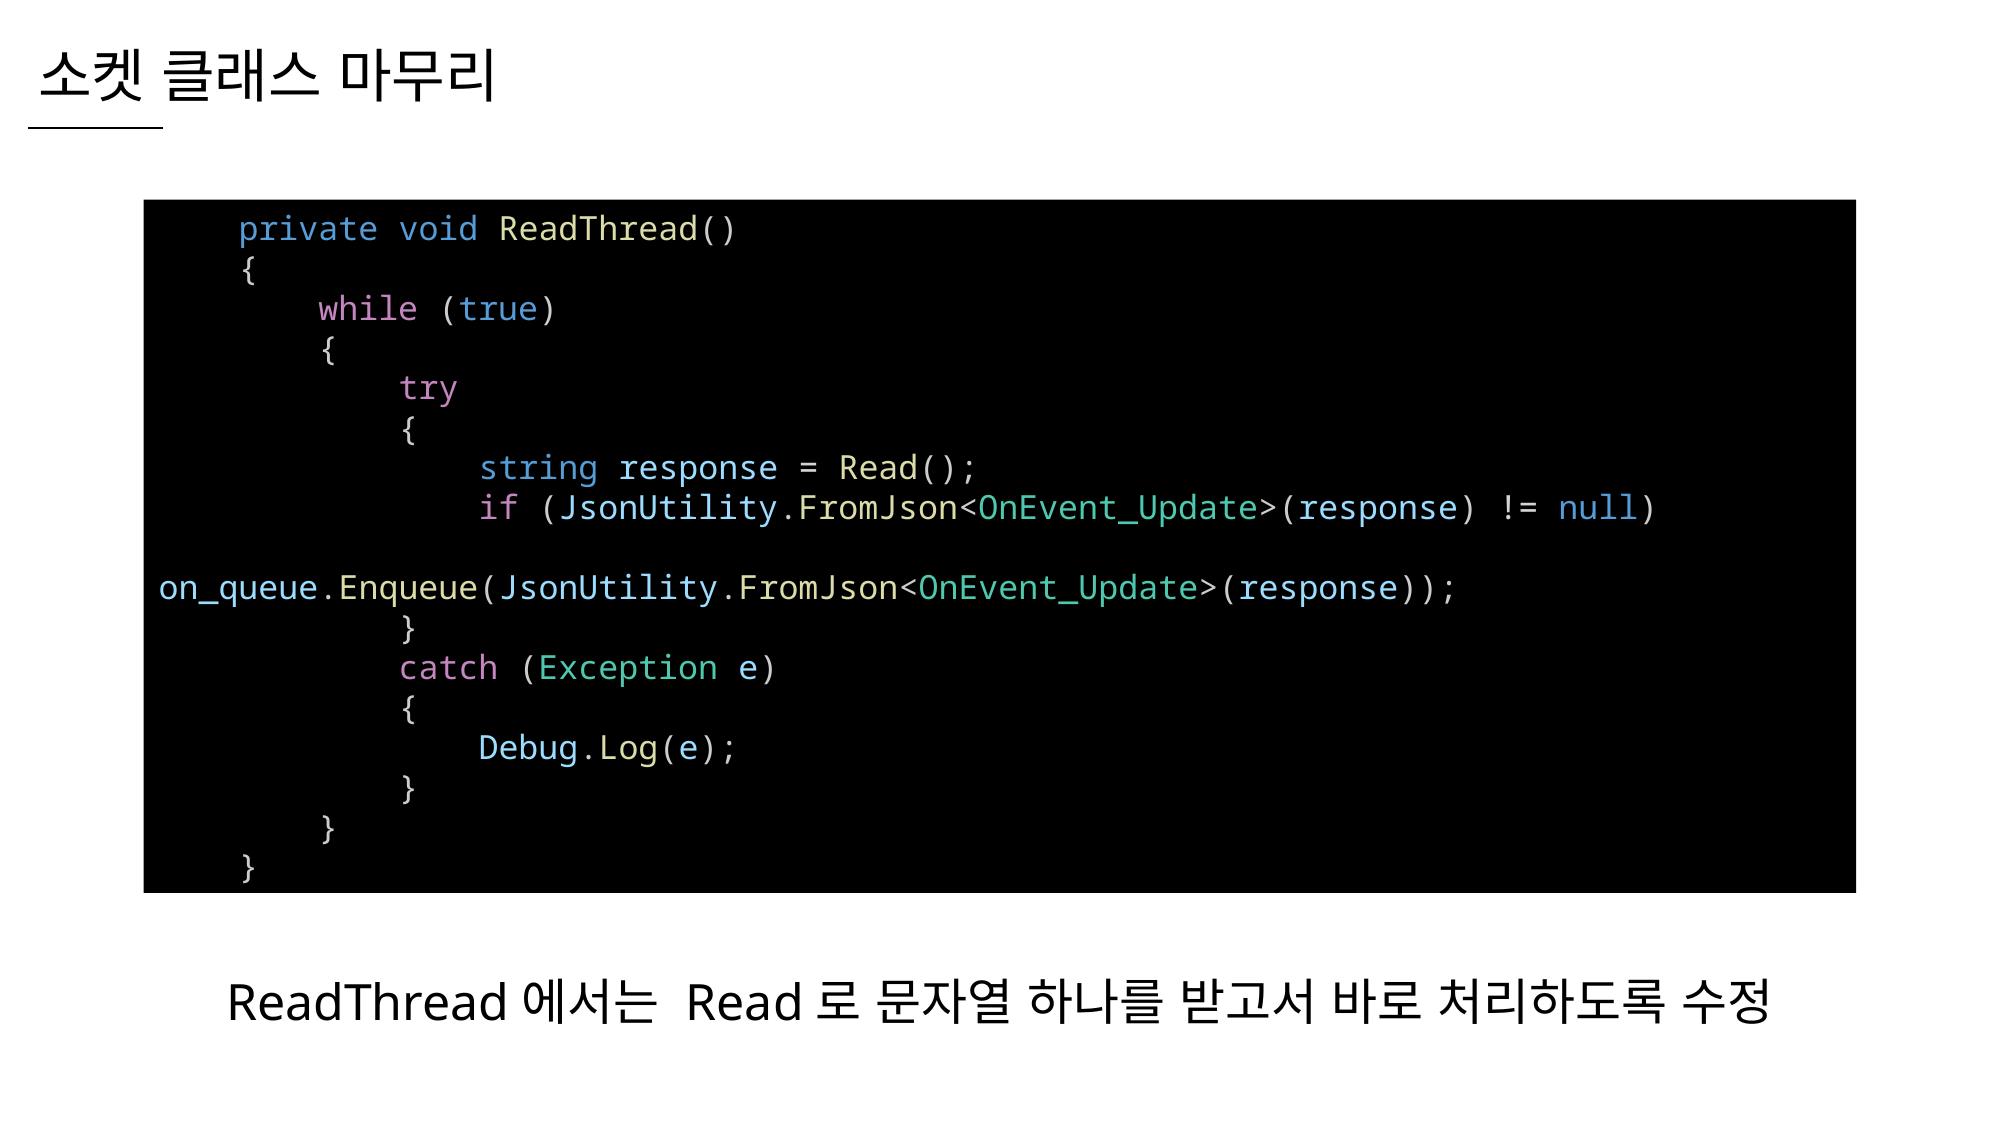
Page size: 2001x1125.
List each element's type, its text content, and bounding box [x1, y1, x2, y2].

text_box private void ReadThread() { while (true) { try { string response = Read(); if (JsonUtility.FromJson<OnEvent_Update>(response) != null) on_queue.Enqueue(JsonUtility.FromJson<OnEvent_Update>(response)); } catch (Exception e) { Debug.Log(e); } } } [143, 199, 1857, 893]
text_box 소켓 클래스 마무리 [23, 31, 514, 117]
text_box ReadThread에서는 Read로 문자열 하나를 받고서 바로 처리하도록 수정 [211, 963, 1789, 1038]
